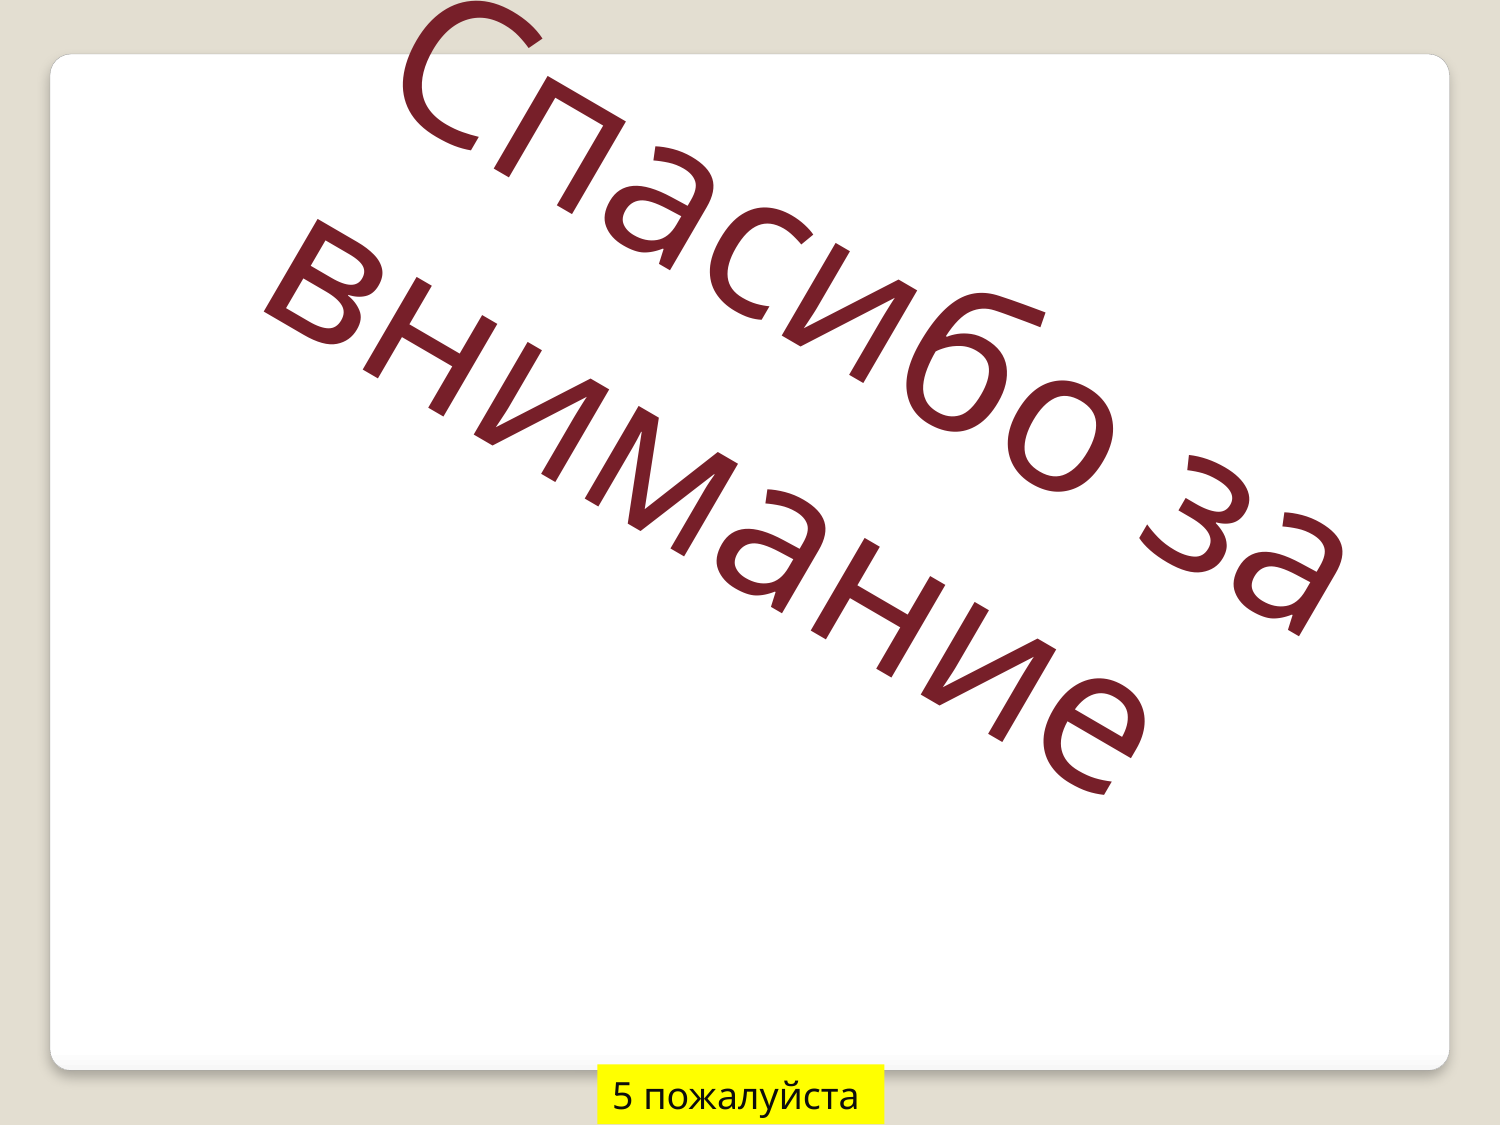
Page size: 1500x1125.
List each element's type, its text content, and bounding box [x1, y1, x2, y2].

text_box 5 пожалуйста [597, 1064, 885, 1125]
text_box Спасибо за внимание [213, 0, 1447, 912]
